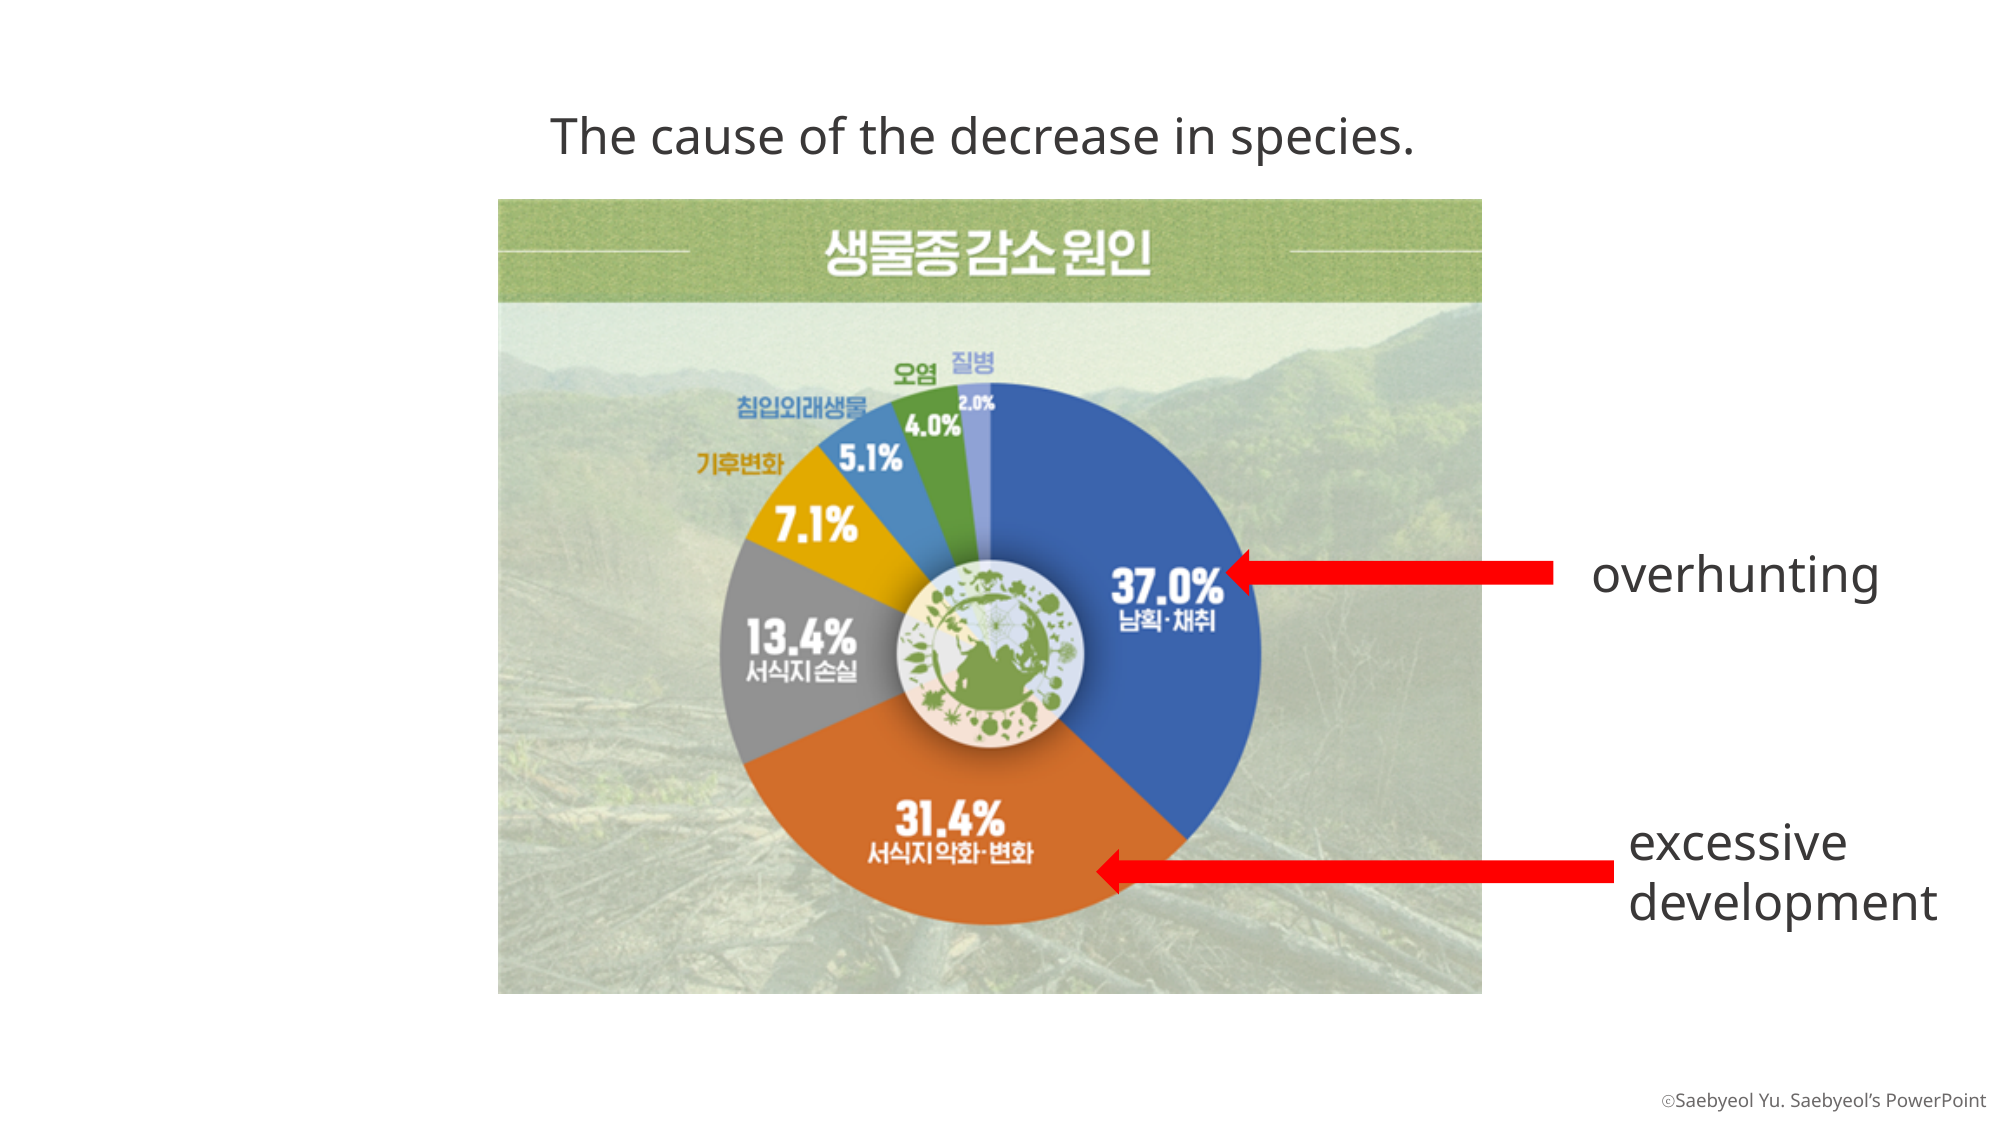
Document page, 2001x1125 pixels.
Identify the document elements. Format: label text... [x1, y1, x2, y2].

text_box overhunting [1577, 535, 2000, 611]
picture [498, 199, 1482, 994]
text_box The cause of the decrease in species. [535, 97, 1432, 172]
text_box [1482, 859, 1613, 885]
text_box excessive development [1613, 803, 1967, 939]
text_box [1482, 559, 1555, 586]
